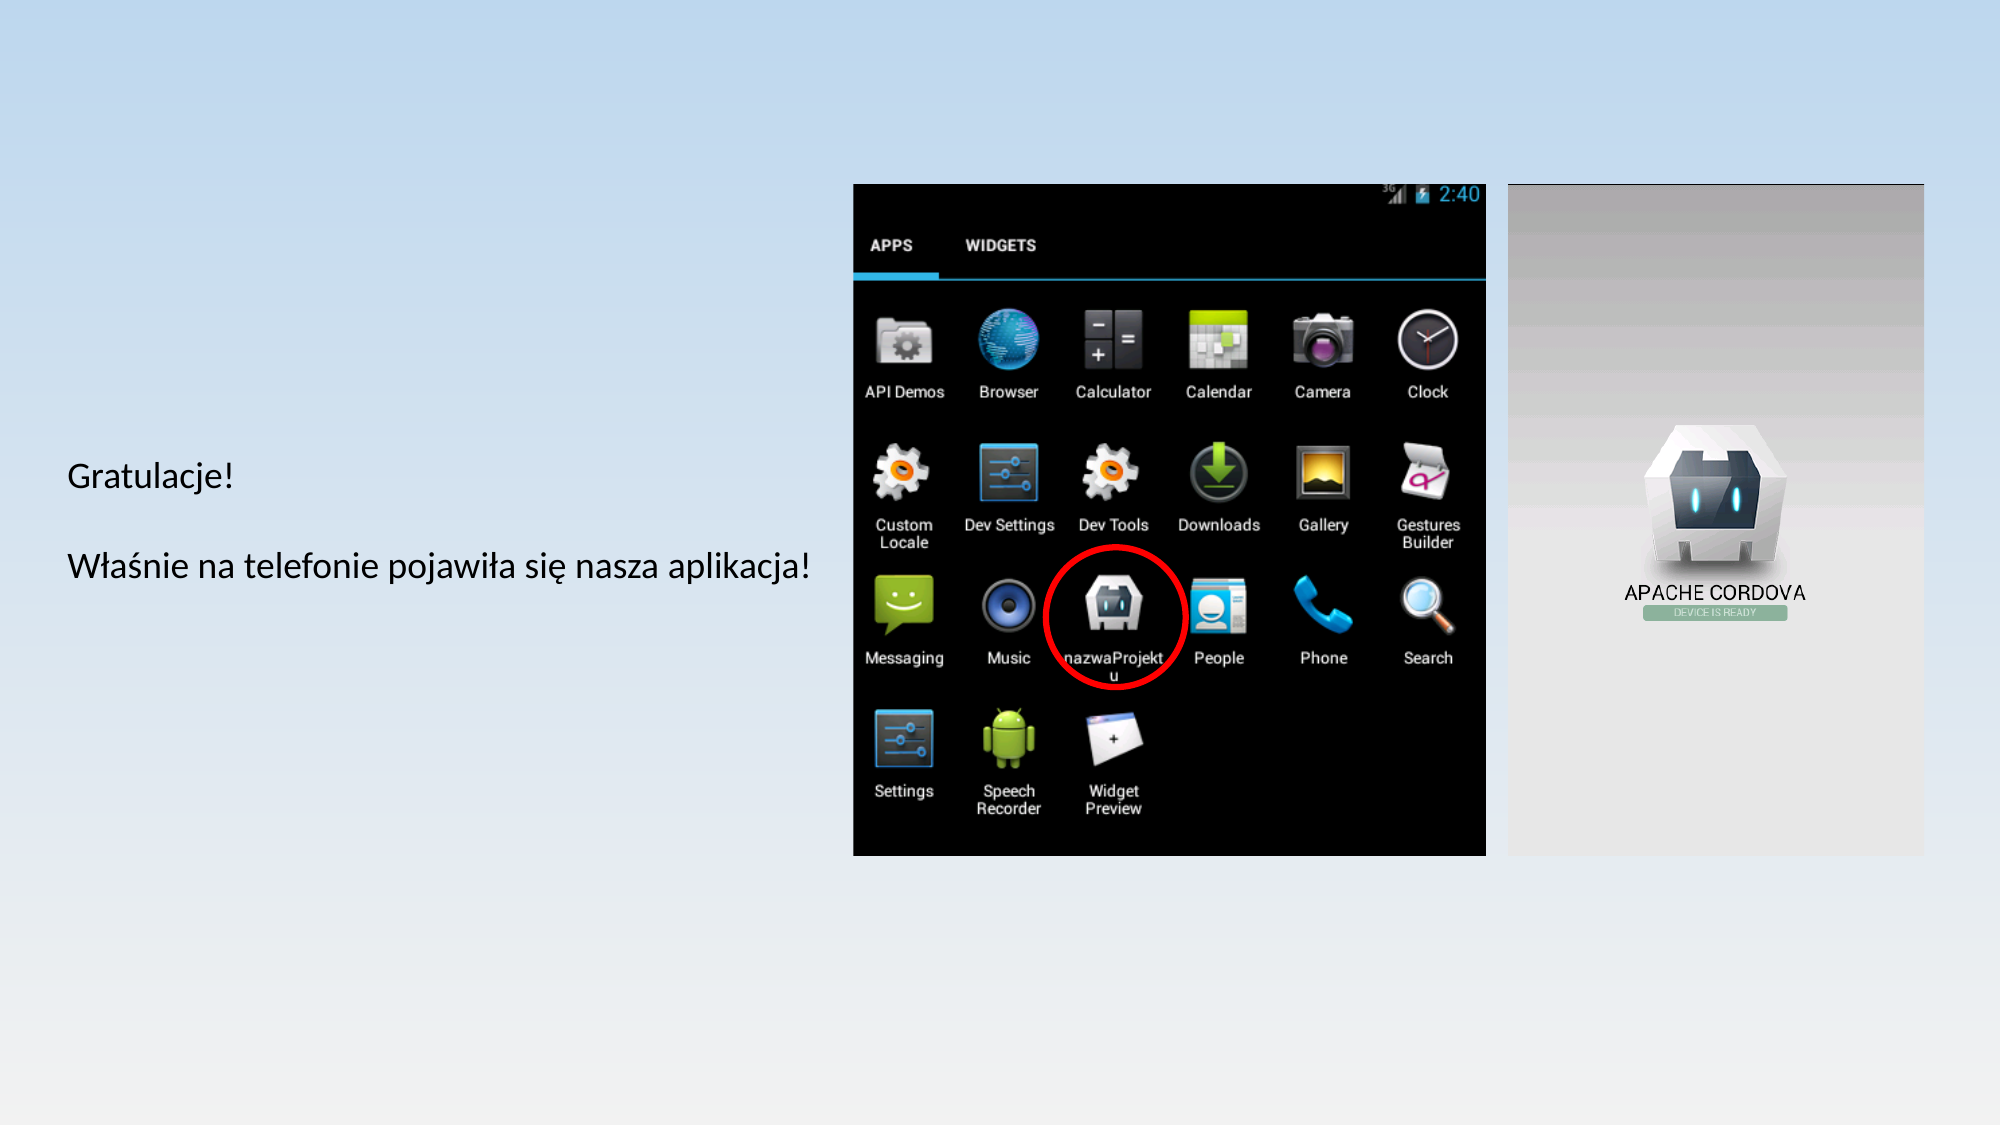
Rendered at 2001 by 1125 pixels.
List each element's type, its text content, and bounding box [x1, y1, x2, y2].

picture [853, 184, 1486, 856]
text_box Gratulacje! Właśnie na telefonie pojawiła się nasza aplikacja! [52, 444, 853, 594]
picture [1508, 184, 1925, 856]
